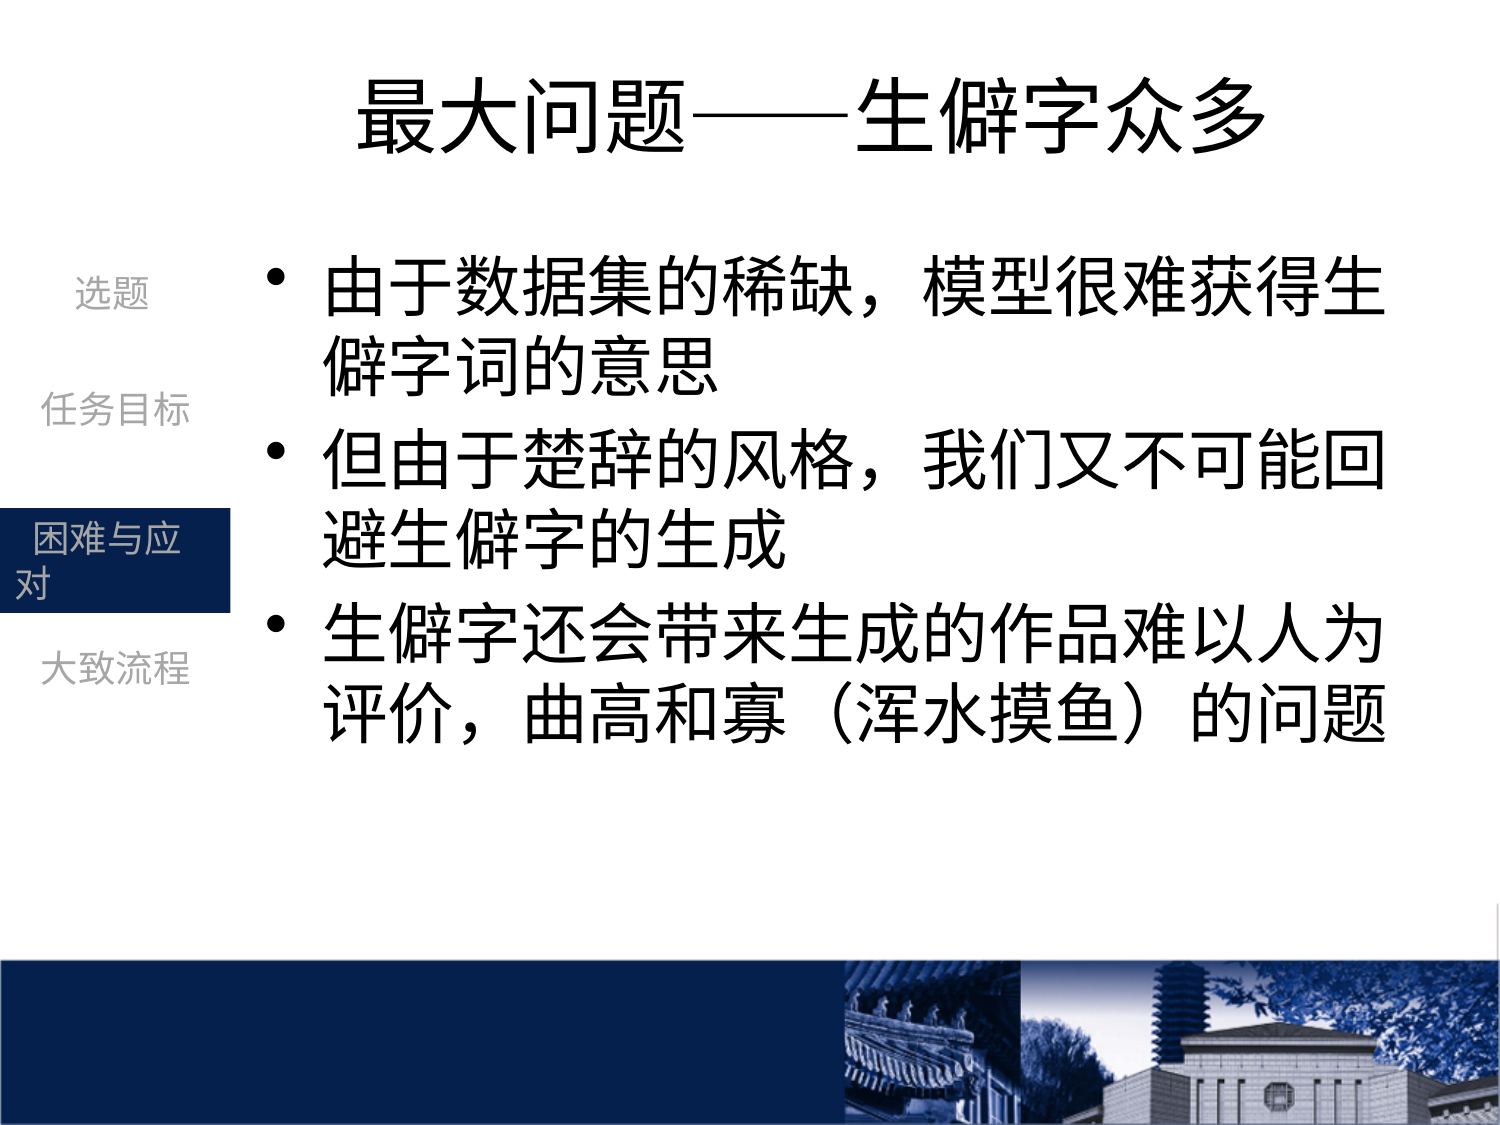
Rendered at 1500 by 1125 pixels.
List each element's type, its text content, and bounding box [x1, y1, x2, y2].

title 最大问题——生僻字众多 [137, 49, 1488, 180]
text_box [0, 262, 231, 699]
list 由于数据集的稀缺，模型很难获得生僻字词的意思 但由于楚辞的风格，我们又不可能回避生僻字的生成 生僻字还会带来生成的作品难以人为评价，曲高和寡（浑水摸鱼）的问题 [249, 237, 1425, 963]
picture [0, 0, 1500, 1125]
